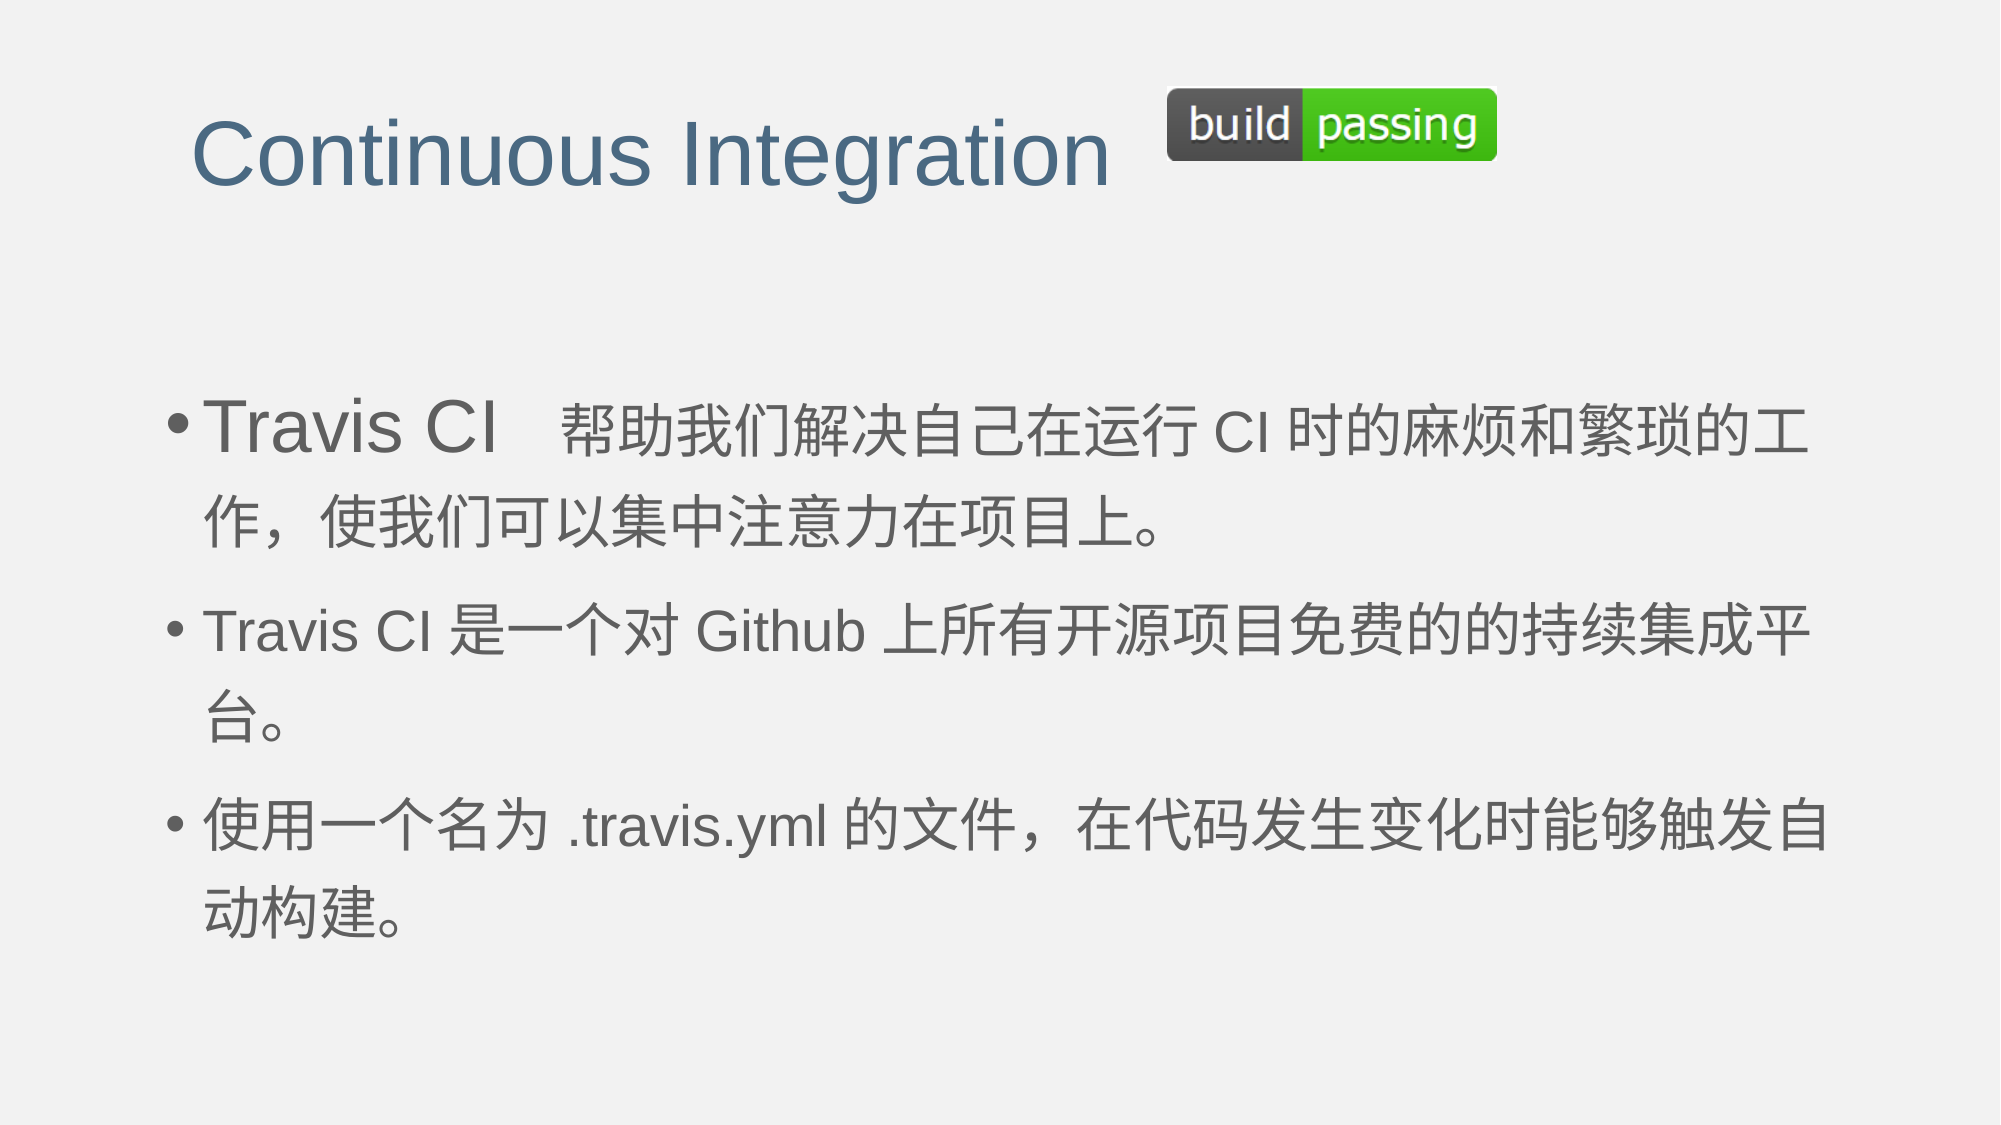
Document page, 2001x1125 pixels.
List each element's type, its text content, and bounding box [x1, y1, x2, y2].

text_box Continuous Integration [175, 86, 1168, 212]
picture [1167, 86, 1497, 162]
text_box Travis CI 帮助我们解决自己在运行CI时的麻烦和繁琐的工作，使我们可以集中注意力在项目上。 Travis CI是一个对Github上所有开源项目免费的的持续集成平台。 使用一个名为.travis.yml的文件，在代码发生变化时能够触发自动构建。 [150, 256, 1876, 971]
